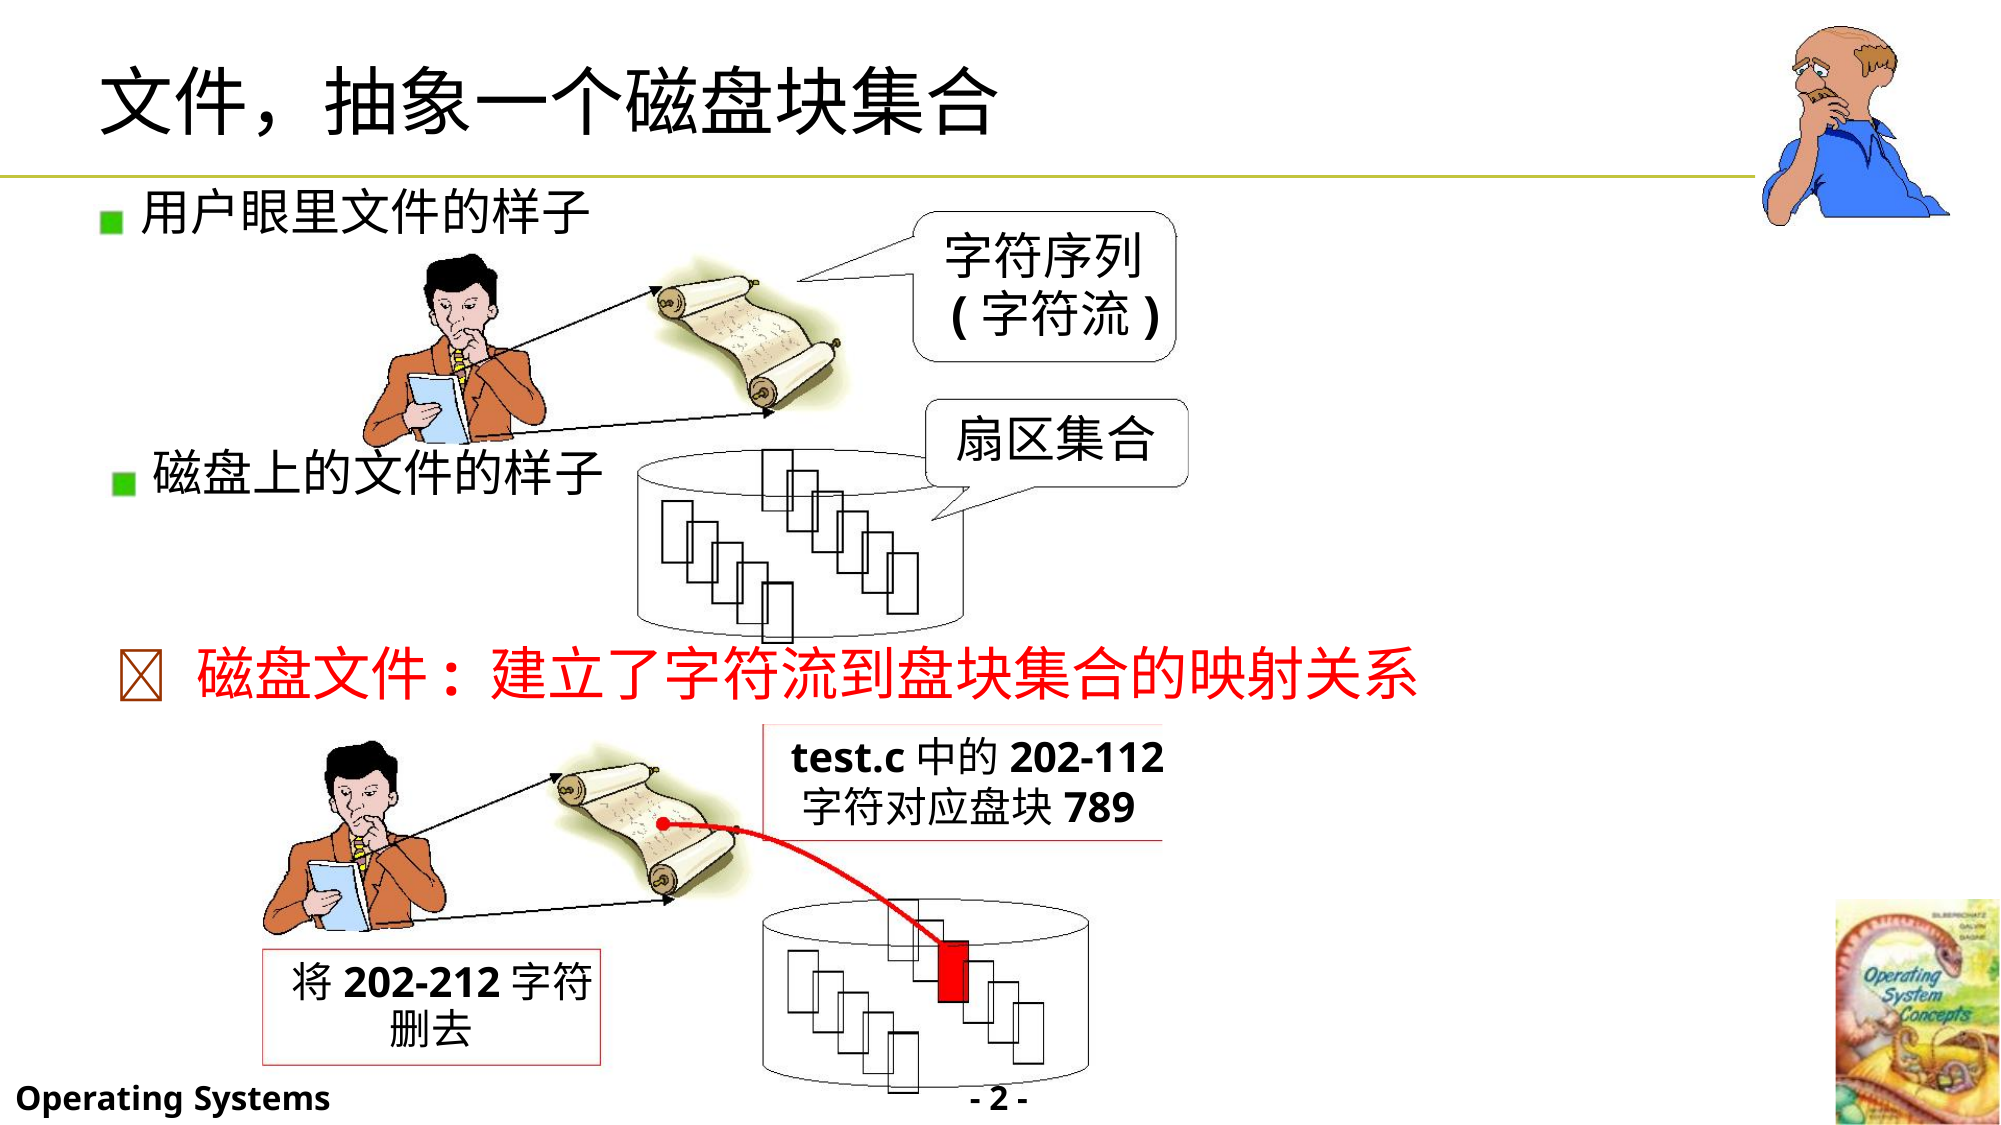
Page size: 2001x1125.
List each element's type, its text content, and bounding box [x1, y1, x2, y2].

text_box 磁盘上的文件的样子 [152, 451, 680, 502]
text_box 将202-212字符 [291, 959, 634, 1007]
text_box [1762, 26, 1951, 226]
text_box 删去 [389, 1011, 536, 1054]
text_box 扇区集合 [955, 416, 1232, 468]
text_box 用户眼里文件的样子 [139, 190, 667, 241]
text_box [1835, 899, 2000, 1125]
text_box Operating Systems [15, 1079, 335, 1117]
text_box 字符序列 (字符流) [943, 234, 1219, 343]
text_box [262, 724, 1163, 1094]
text_box [105, 466, 137, 498]
text_box [362, 211, 1189, 642]
text_box  磁盘文件: 建立了字符流到盘块集合的映射关系 [115, 642, 1567, 708]
text_box - 2 - [970, 1079, 1080, 1117]
text_box 文件，抽象一个磁盘块集合 [98, 69, 1137, 145]
text_box test.c中的202-112 字符对应盘块789 [790, 734, 1199, 832]
text_box [93, 204, 124, 236]
